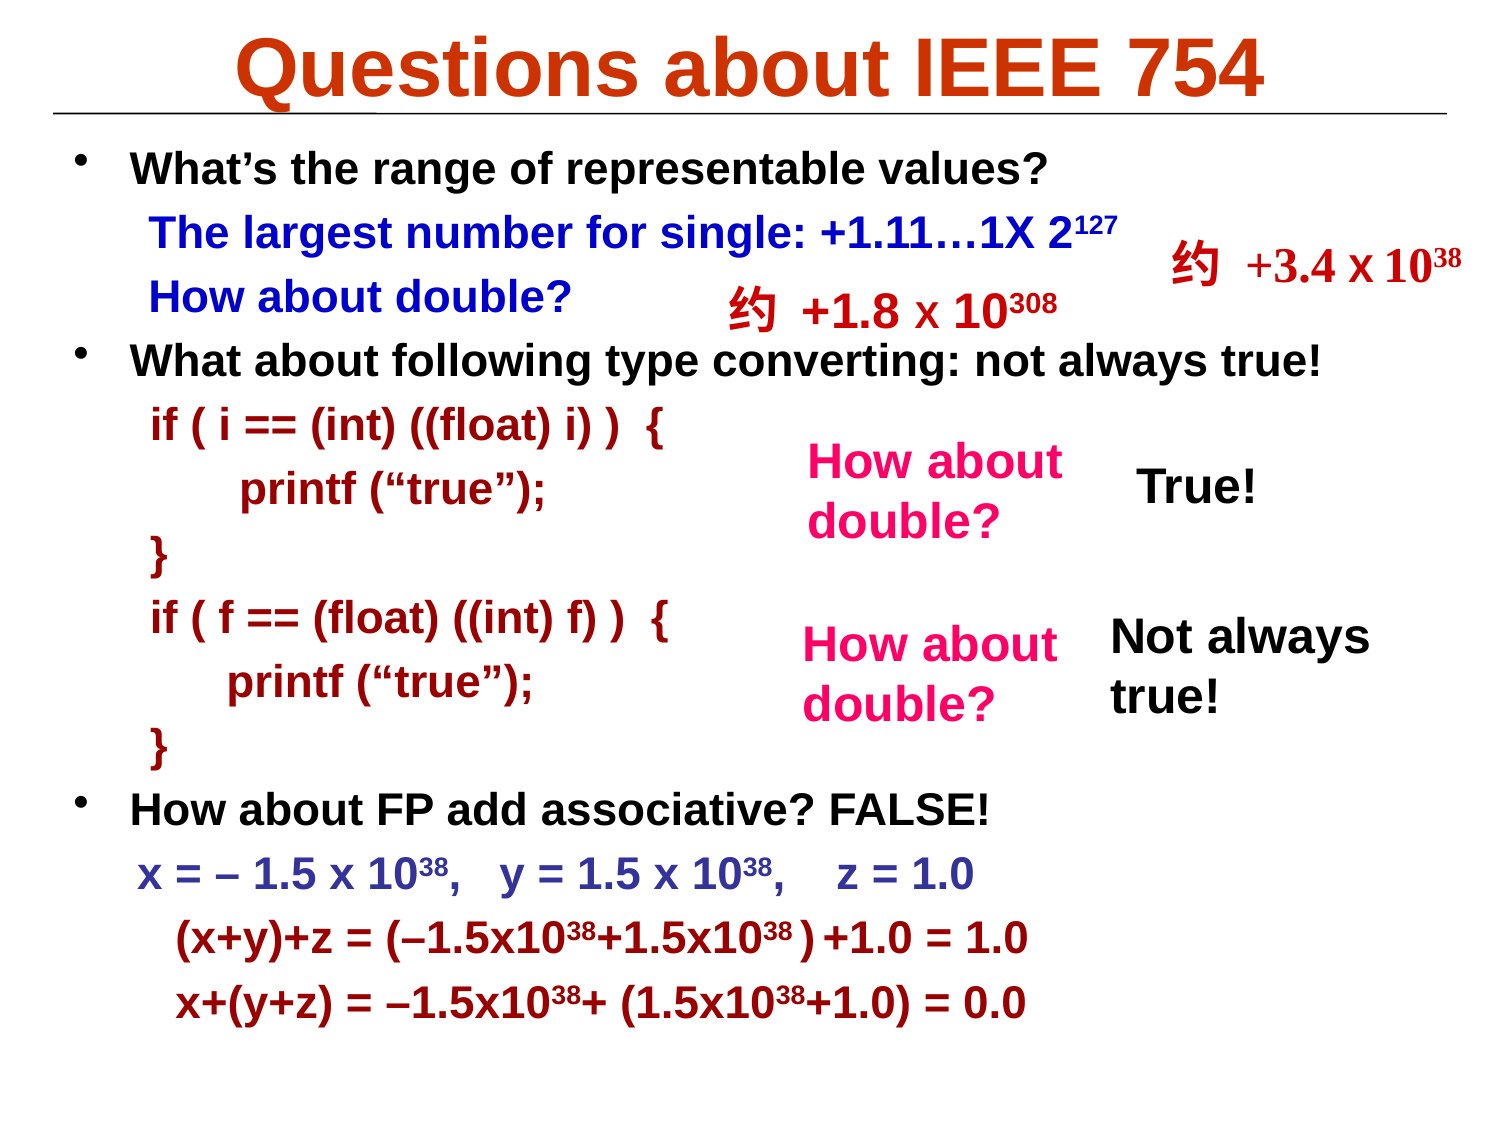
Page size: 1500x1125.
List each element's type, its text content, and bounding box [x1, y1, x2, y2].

text_box How about double? [787, 604, 1144, 739]
list What’s the range of representable values? The largest number for single: +1.11…1X 2127 How about double? What about following type converting: not always true! if ( i == (int) ((float) i) ) { printf (“true”); } if ( f == (float) ((int) f) ) { printf (“true”); } How about FP add associative? FALSE! x = – 1.5 x 1038, y = 1.5 x 1038, z = 1.0 (x+y)+z = (–1.5x1038+1.5x1038 ) +1.0 = 1.0 x+(y+z) = –1.5x1038+ (1.5x1038+1.0) = 0.0 [62, 134, 1458, 1091]
text_box 约 +1.8 X 10308 [638, 271, 1073, 346]
text_box Not always true! [1095, 595, 1389, 731]
text_box How about double? [792, 420, 1200, 556]
text_box 约 +3.4 X 1038 [1082, 225, 1478, 300]
title Questions about IEEE 754 [74, 8, 1426, 134]
text_box True! [1121, 445, 1343, 521]
